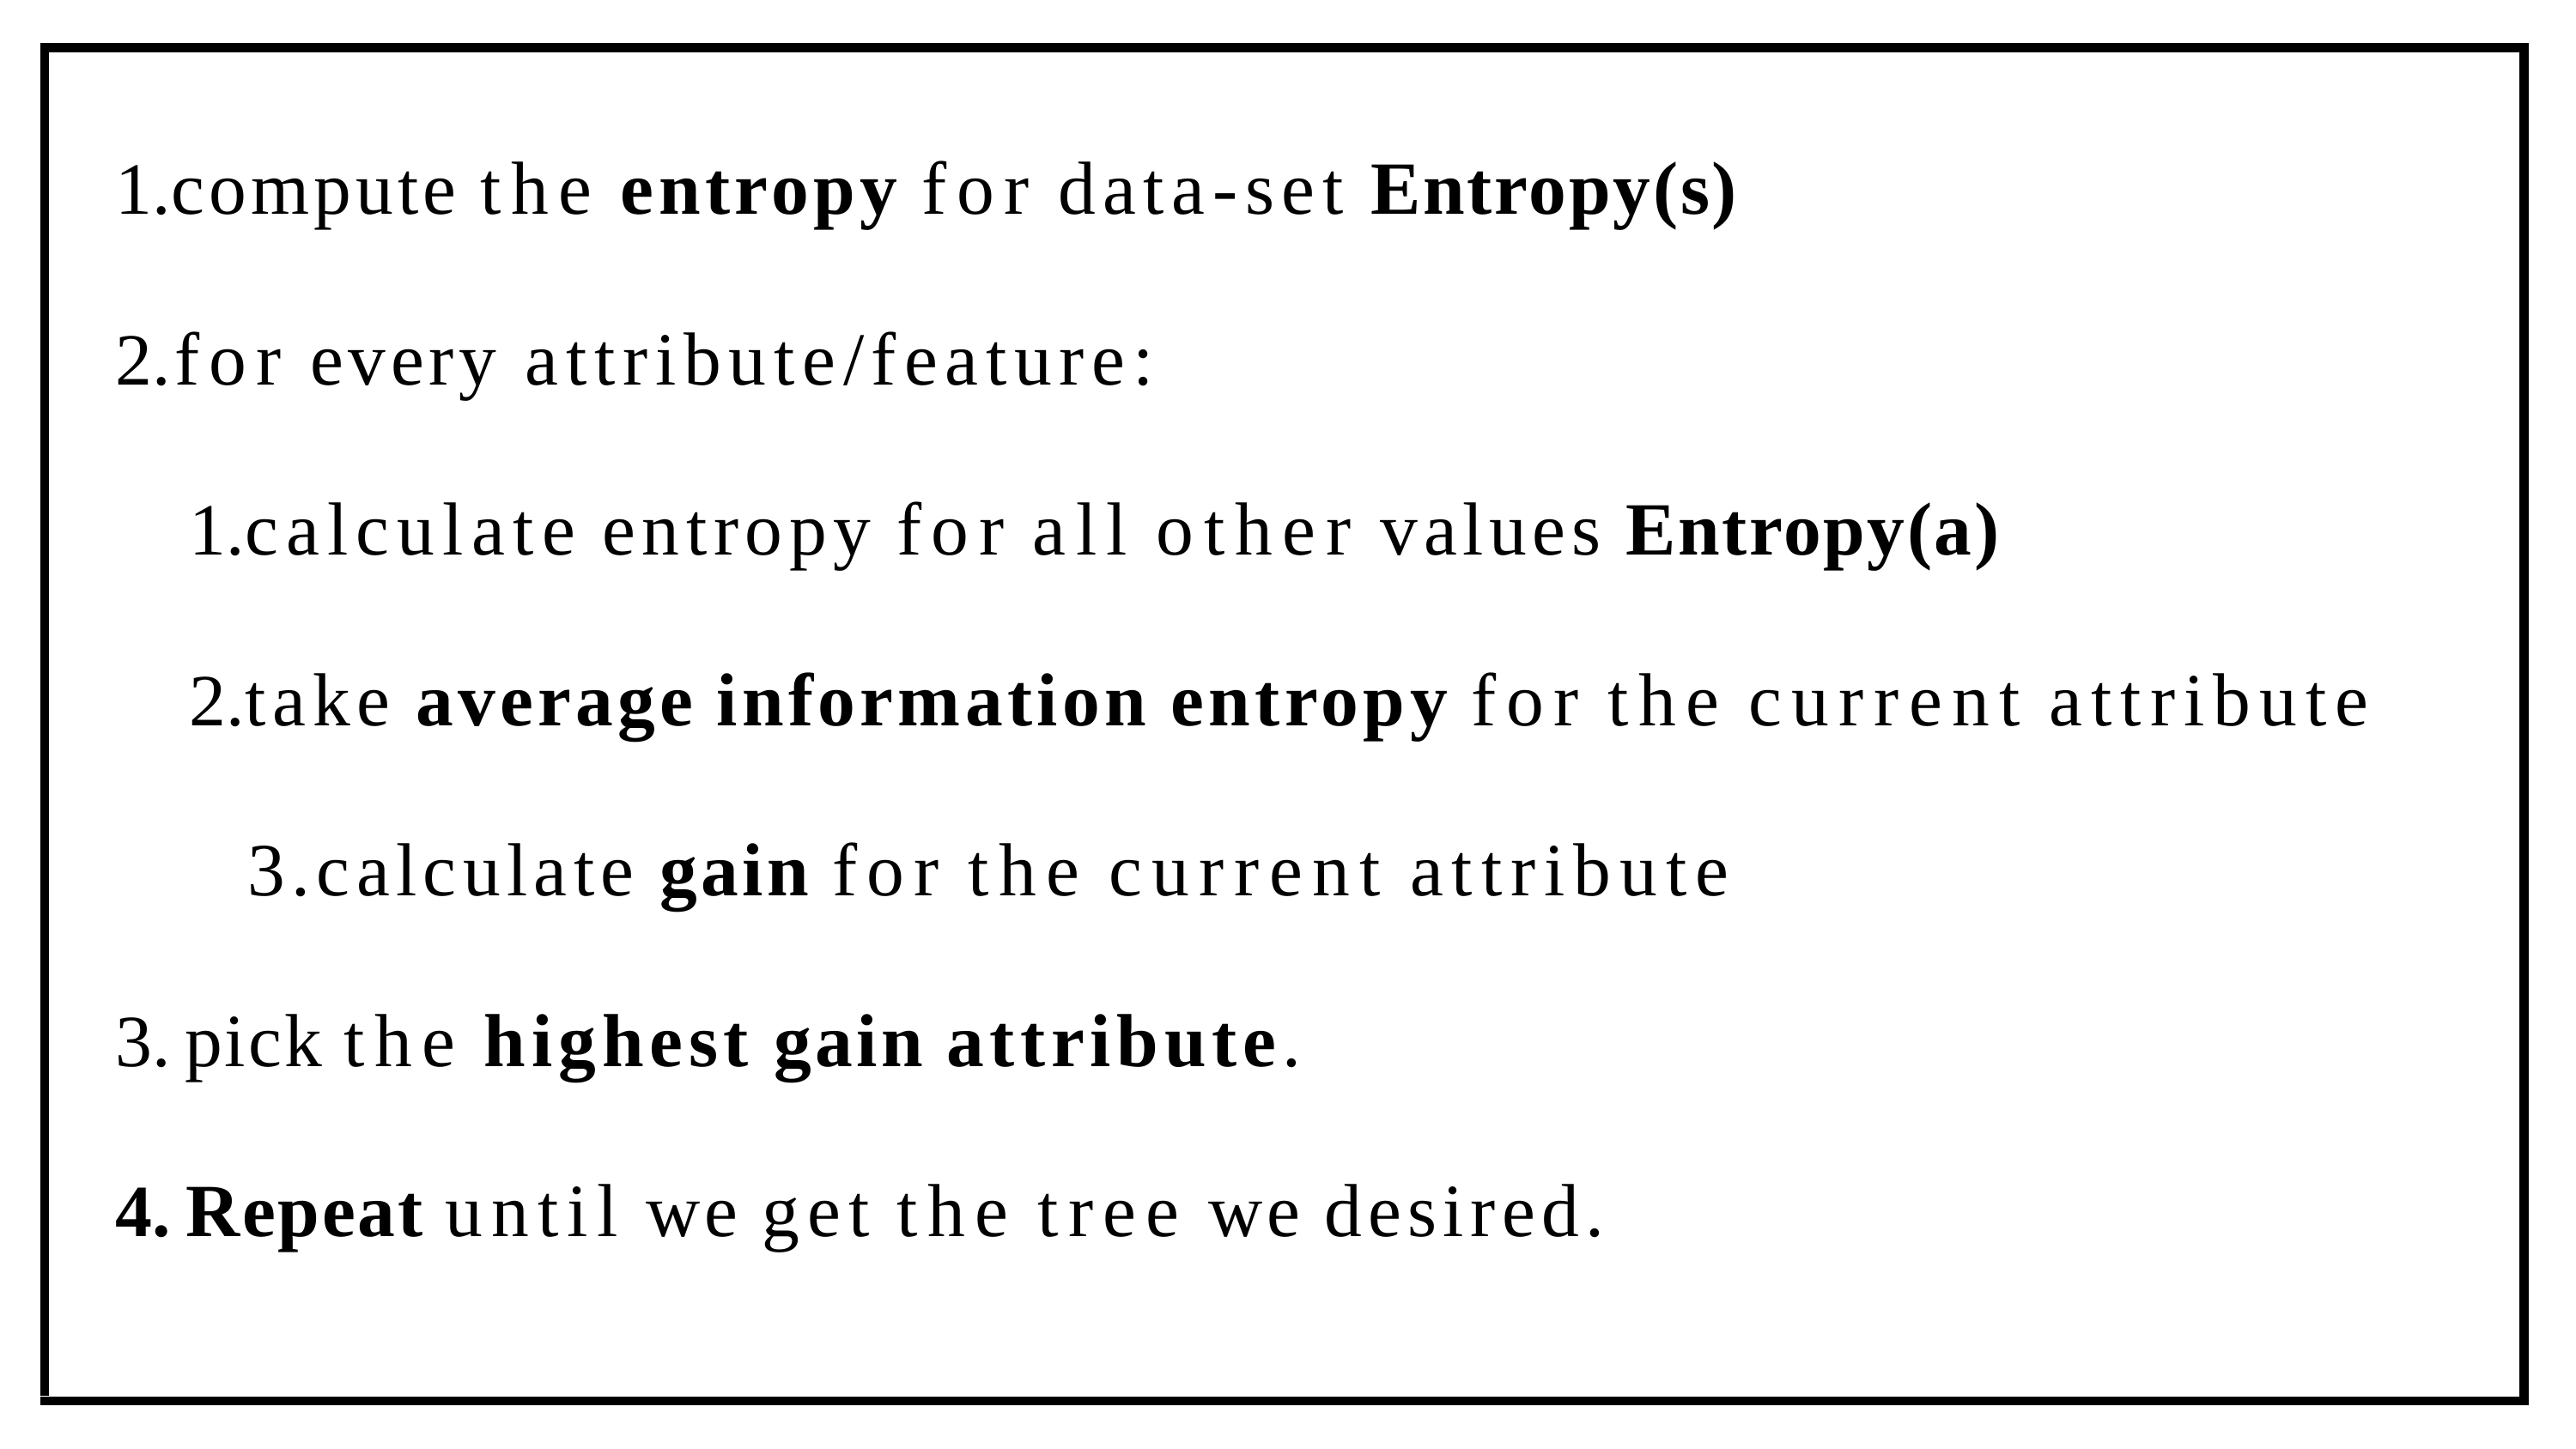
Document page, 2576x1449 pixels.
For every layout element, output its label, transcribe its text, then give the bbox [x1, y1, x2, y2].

text_box compute the entropy for data-set Entropy(s) for every attribute/feature: calculate entropy for all other values Entropy(a) take average information entropy for the current attribute 3.calculate gain for the current attribute pick the highest gain attribute. Repeat until we get the tree we desired. [113, 137, 2385, 1252]
